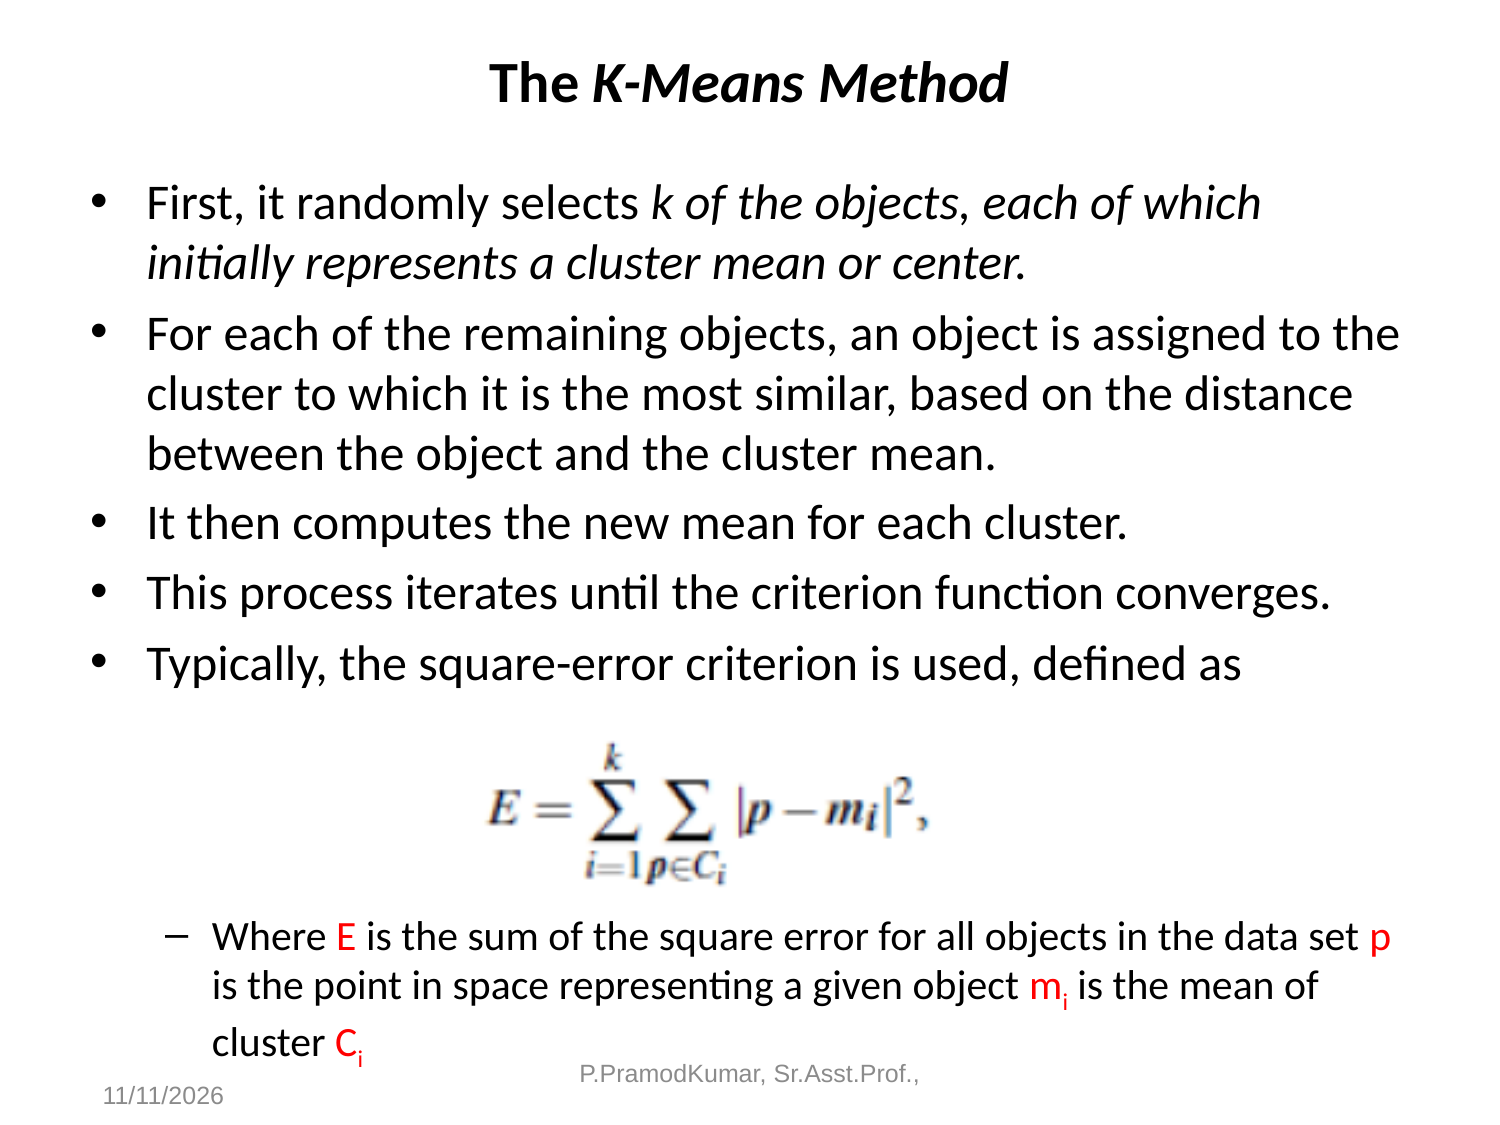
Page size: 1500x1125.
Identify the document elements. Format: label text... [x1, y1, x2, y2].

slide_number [87, 1065, 438, 1125]
list First, it randomly selects k of the objects, each of which initially represents a cluster mean or center. For each of the remaining objects, an object is assigned to the cluster to which it is the most similar, based on the distance between the object and the cluster mean. It then computes the new mean for each cluster. This process iterates until the criterion function converges. Typically, the square-error criterion is used, defined as Where E is the sum of the square error for all objects in the data set p is the point in space representing a given object mi is the mean of cluster Ci [75, 162, 1425, 1075]
title The K-Means Method [75, 45, 1425, 113]
footer P.PramodKumar, Sr.Asst.Prof., [512, 1042, 988, 1103]
picture [449, 737, 954, 901]
